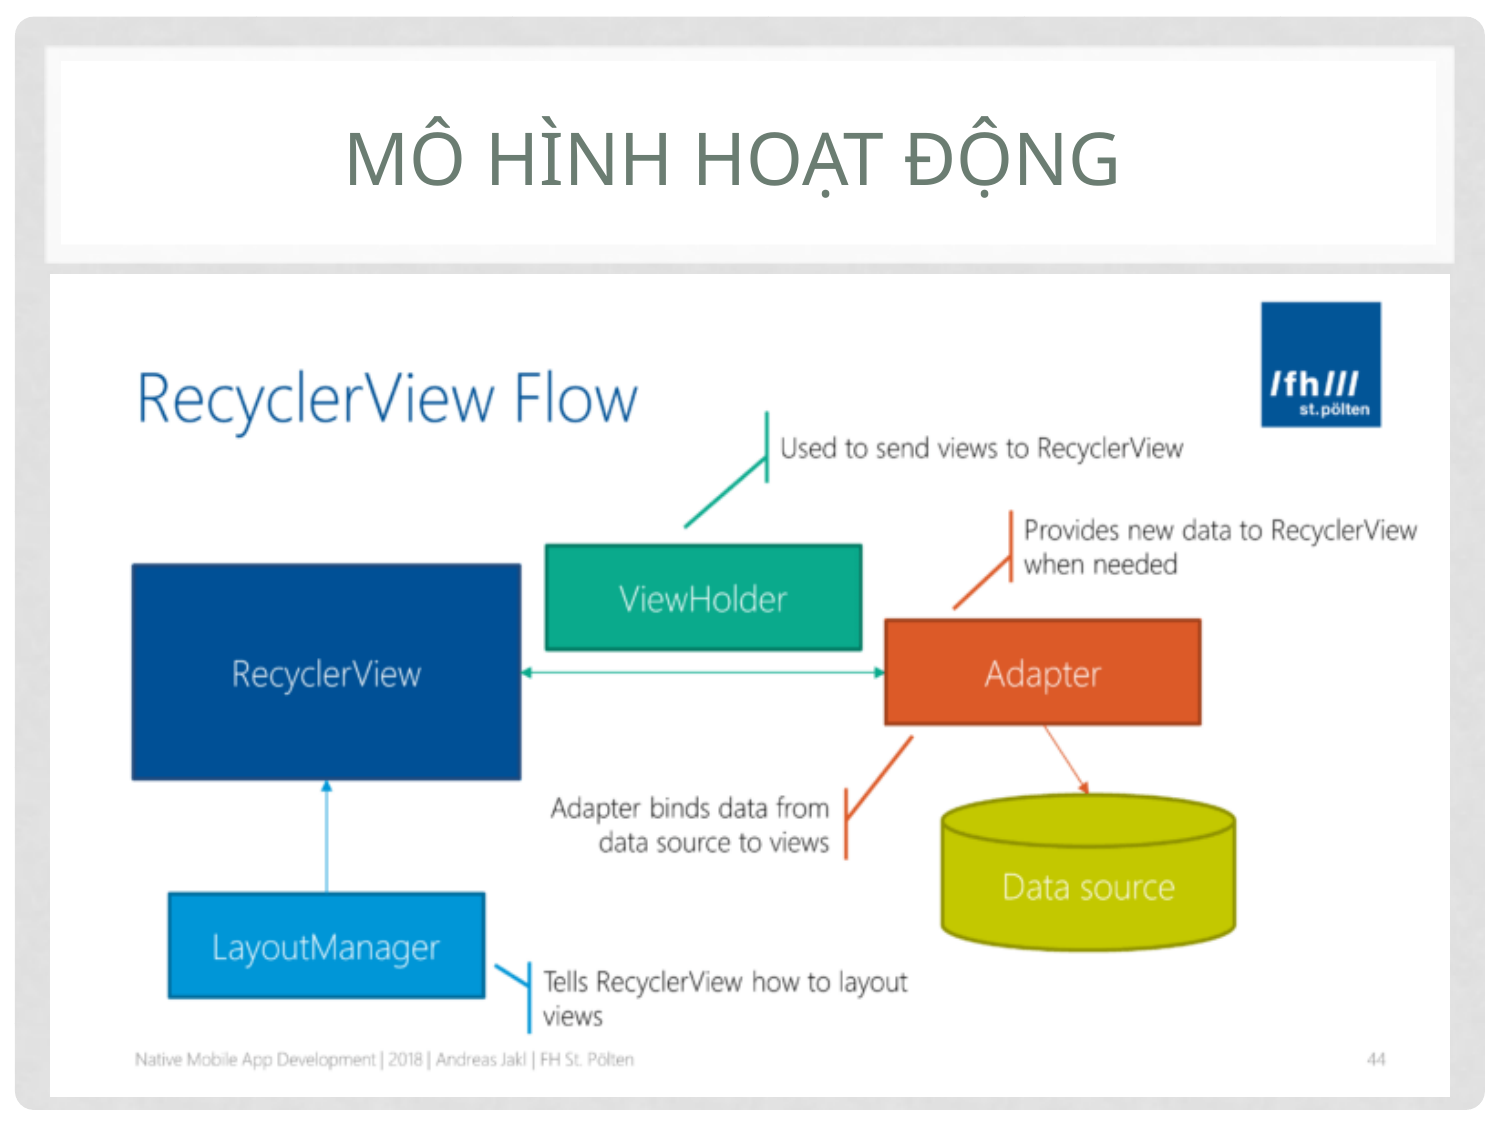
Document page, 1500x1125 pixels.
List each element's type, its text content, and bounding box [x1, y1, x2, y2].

title Mô hình hoạt động [57, 87, 1408, 225]
picture [49, 274, 1451, 1097]
